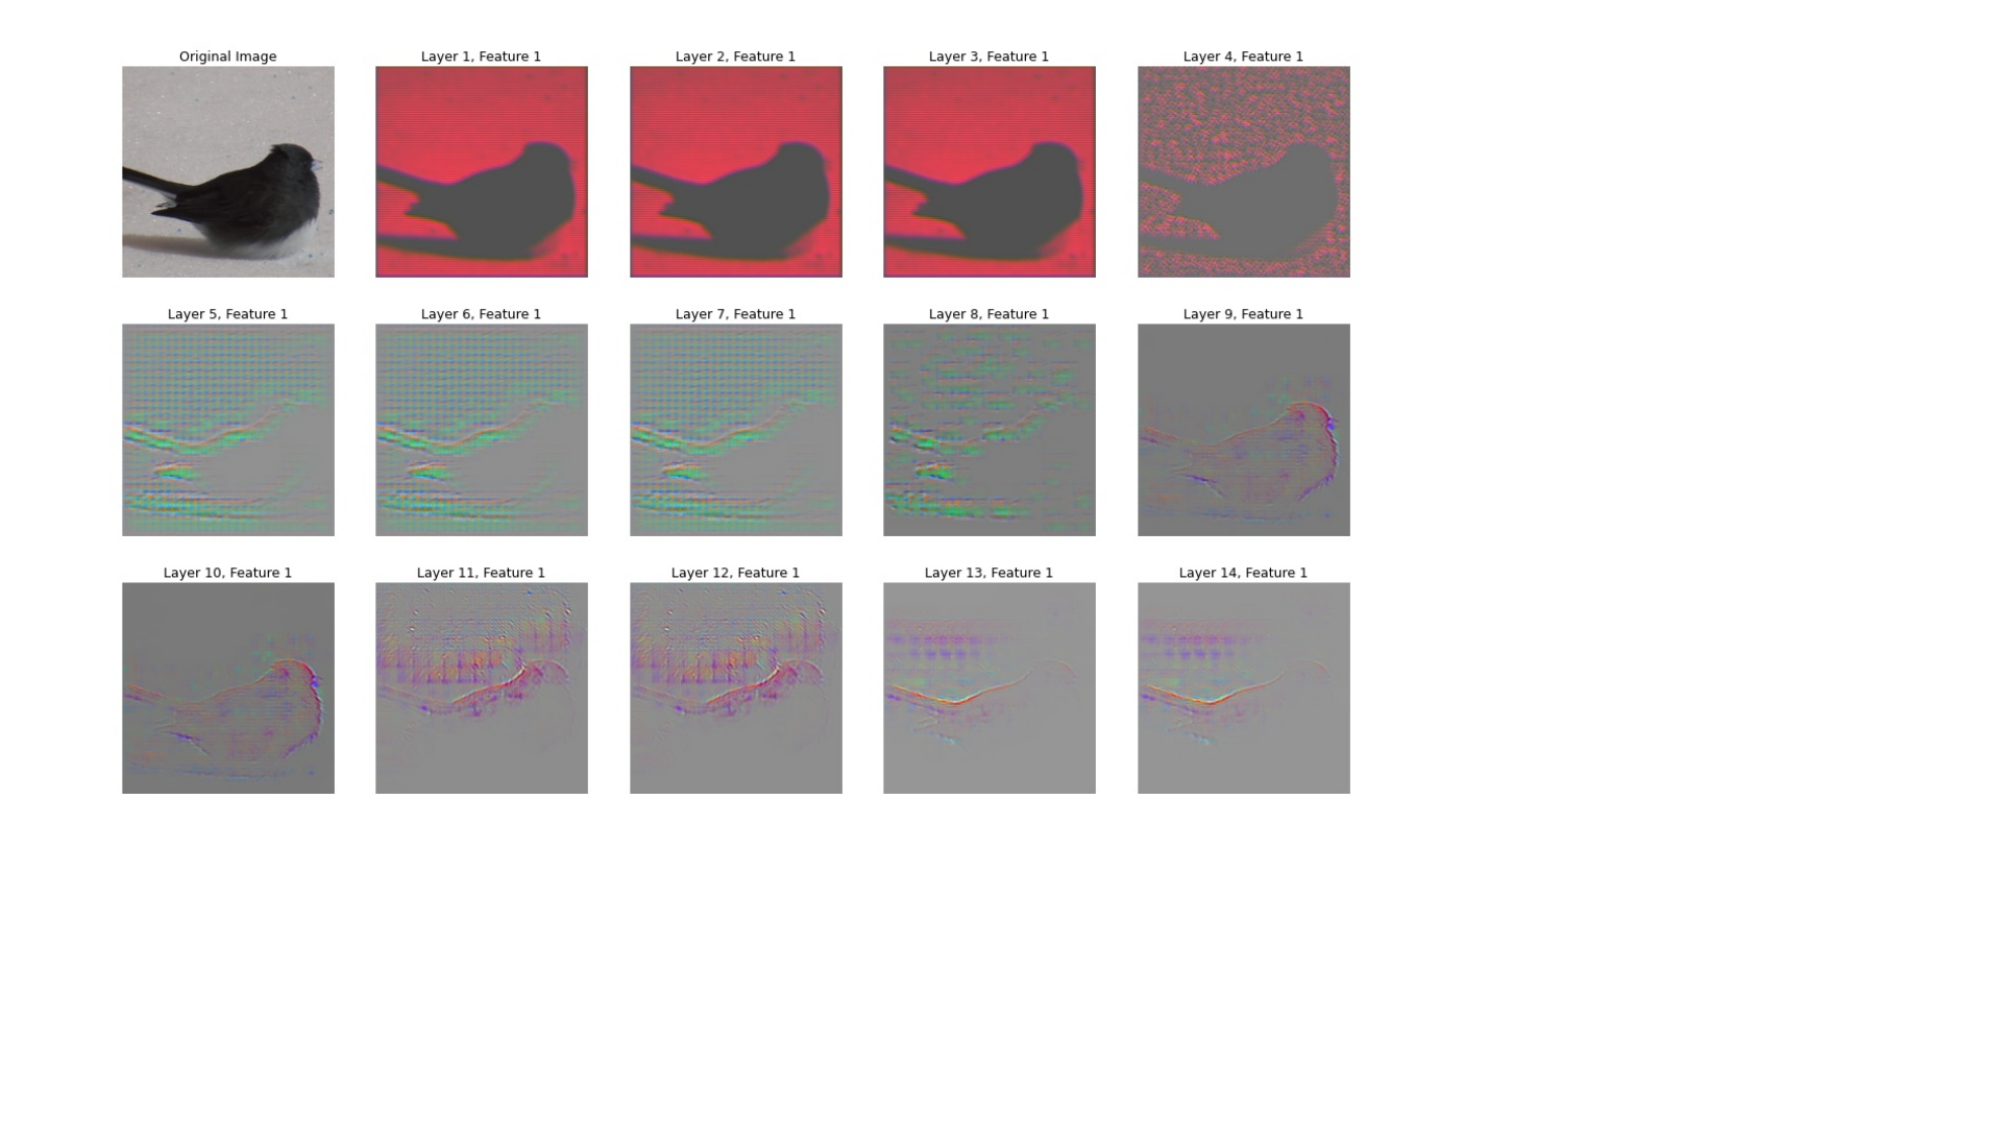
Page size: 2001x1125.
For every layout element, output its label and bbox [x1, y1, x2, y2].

picture [25, 18, 1415, 823]
